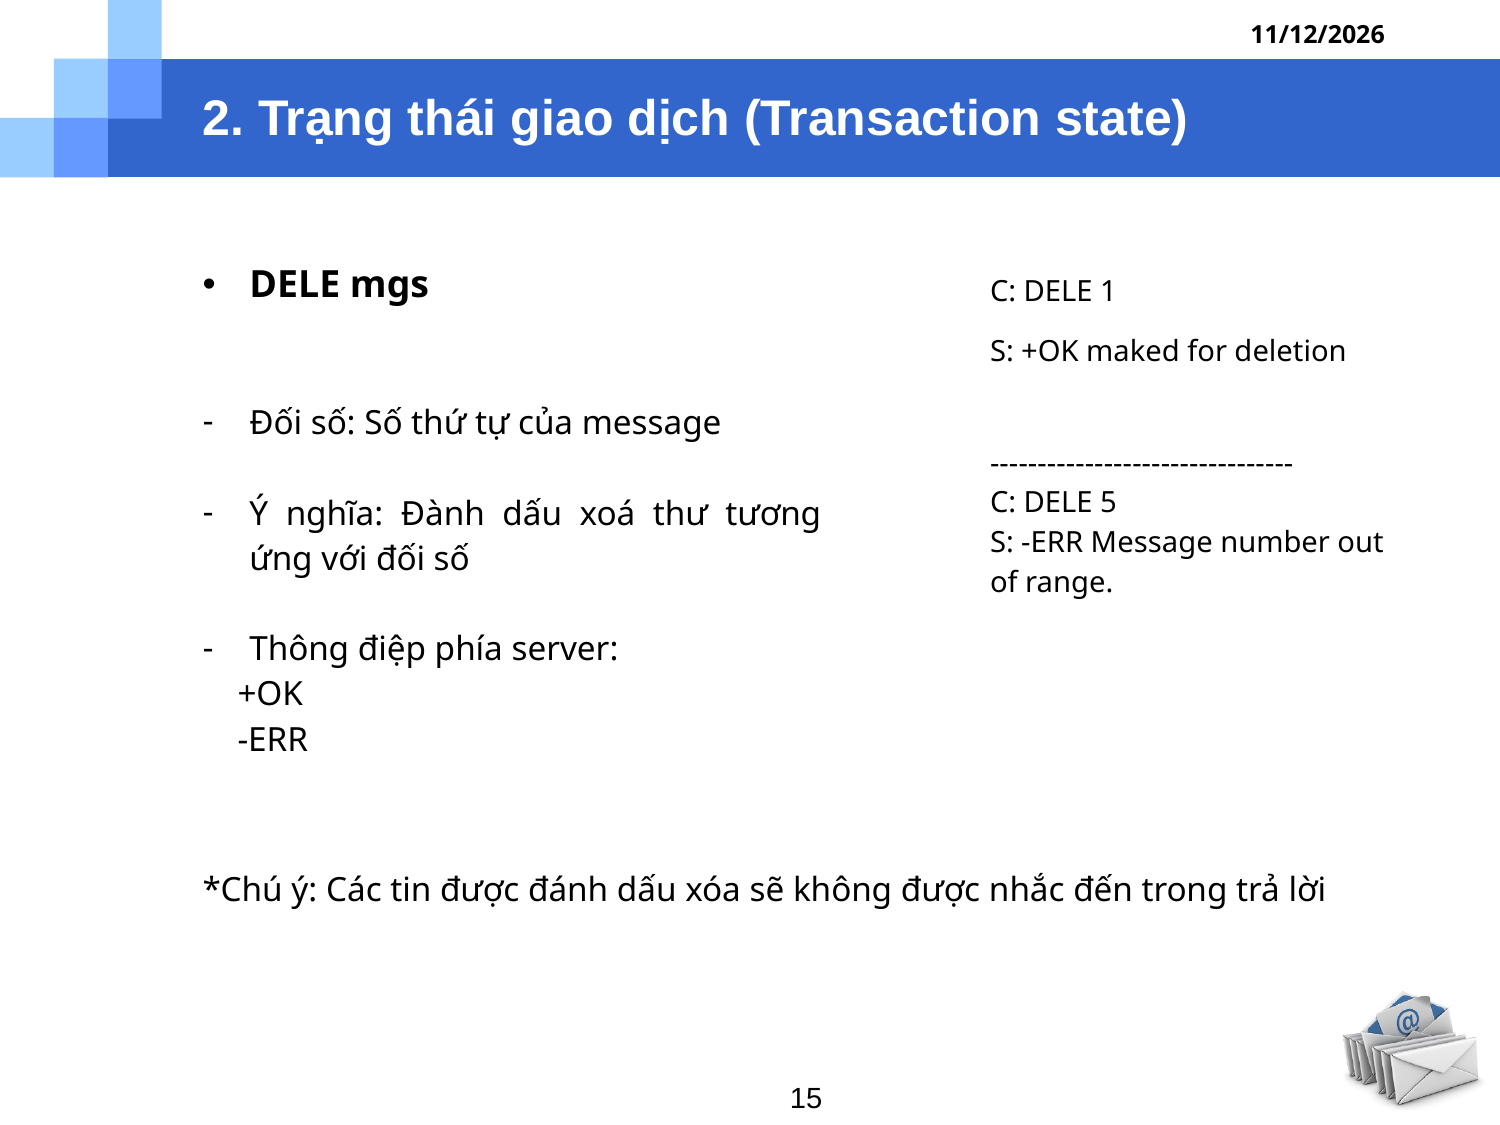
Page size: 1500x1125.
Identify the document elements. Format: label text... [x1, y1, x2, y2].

picture [1325, 982, 1496, 1124]
slide_number 15 [487, 1072, 838, 1125]
title 2. Trạng thái giao dịch (Transaction state) [187, 75, 1400, 155]
table_header *Chú ý: Các tin được đánh dấu xóa sẽ không được nhắc đến trong trả lời [188, 860, 1399, 918]
table_header S: +OK maked for deletion [976, 324, 1432, 381]
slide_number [975, 11, 1400, 50]
table_header DELE mgs Đối số: Số thứ tự của message Ý nghĩa: Đành dấu xoá thư tương ứng với đối số Thông điệp phía server: +OK -ERR [188, 251, 837, 766]
table_header C: DELE 1 [976, 263, 1432, 320]
table_header -------------------------------- C: DELE 5 S: -ERR Message number out of range. [976, 435, 1432, 606]
